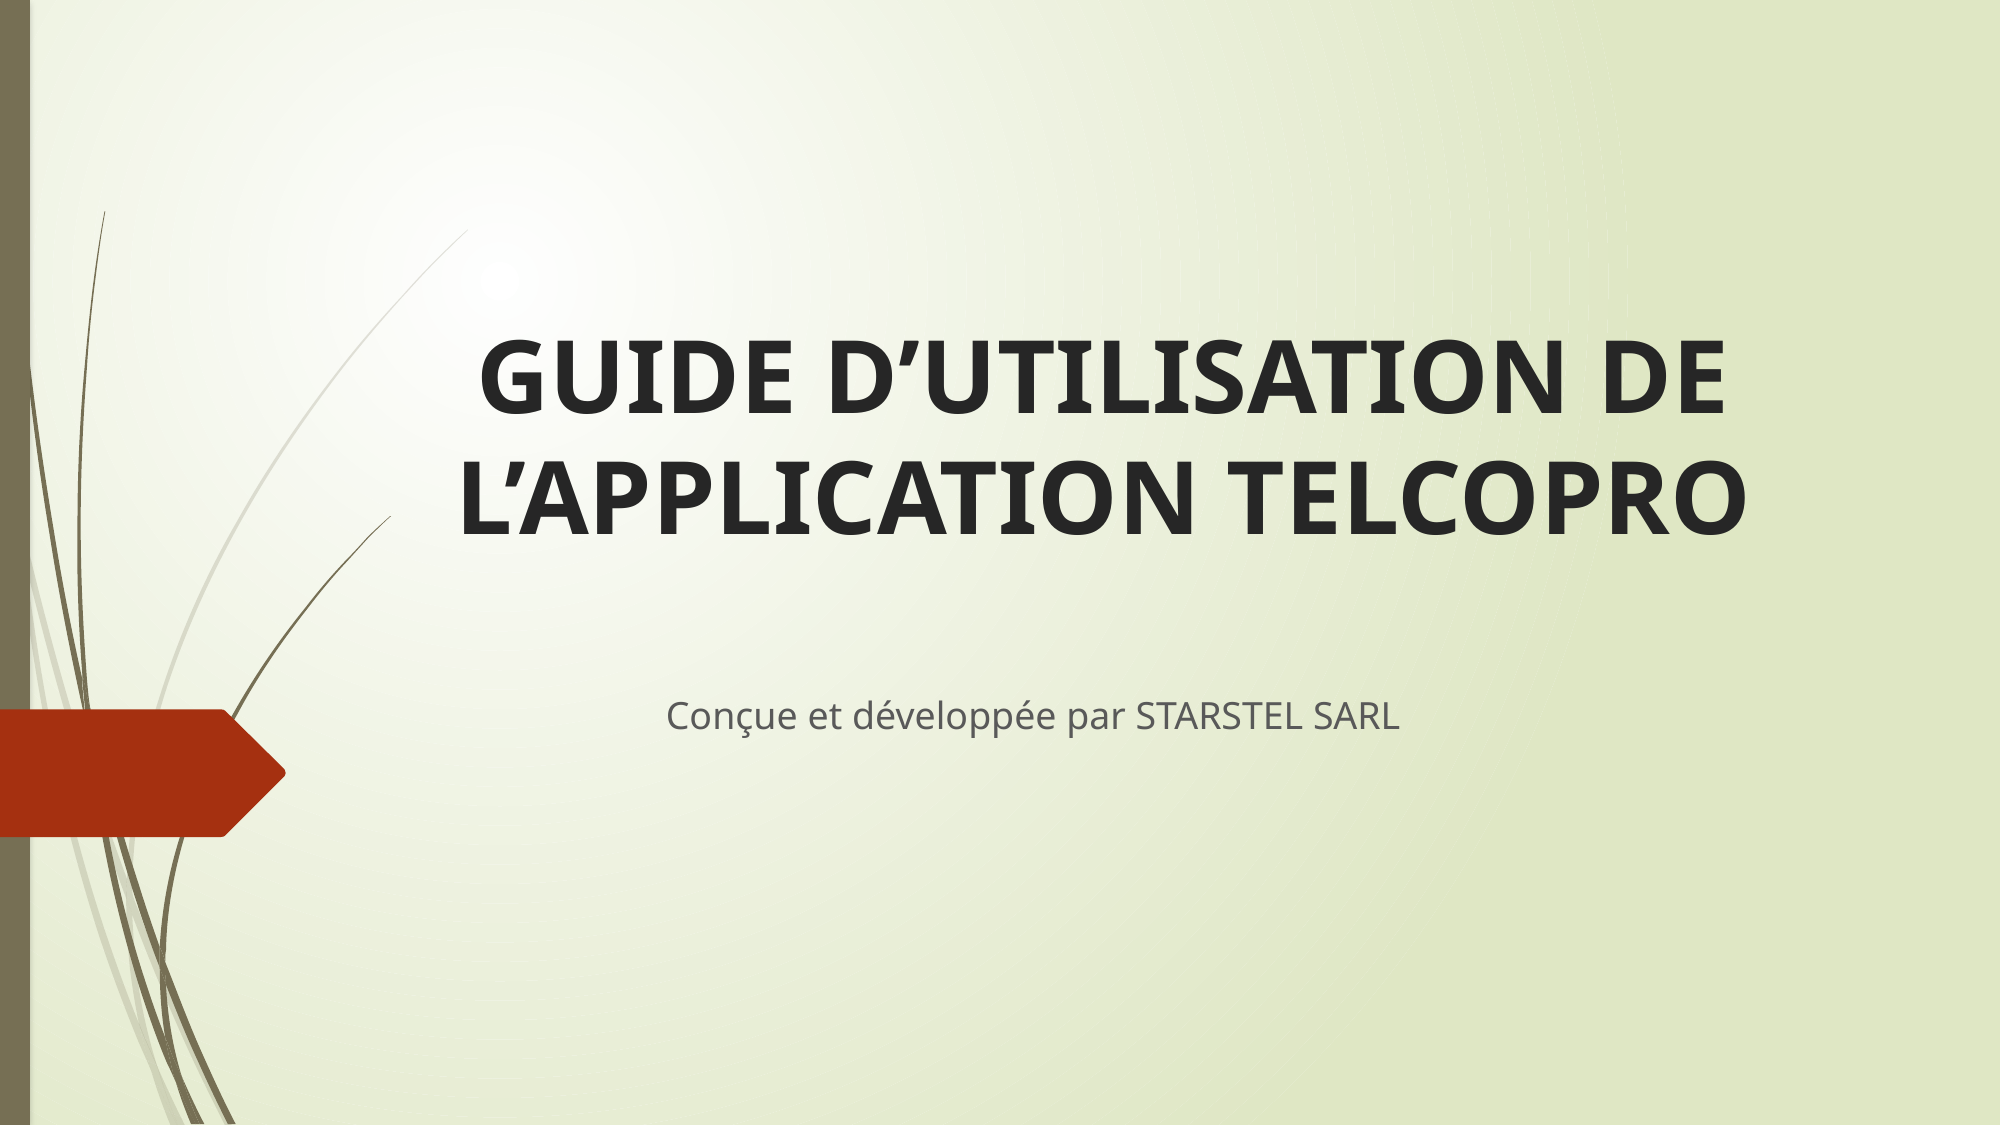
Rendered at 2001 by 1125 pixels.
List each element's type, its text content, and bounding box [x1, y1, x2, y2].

title GUIDE D’UTILISATION DE L’APPLICATION TELCOPRO [371, 300, 1835, 563]
subtitle Conçue et développée par STARSTEL SARL [650, 684, 1441, 753]
